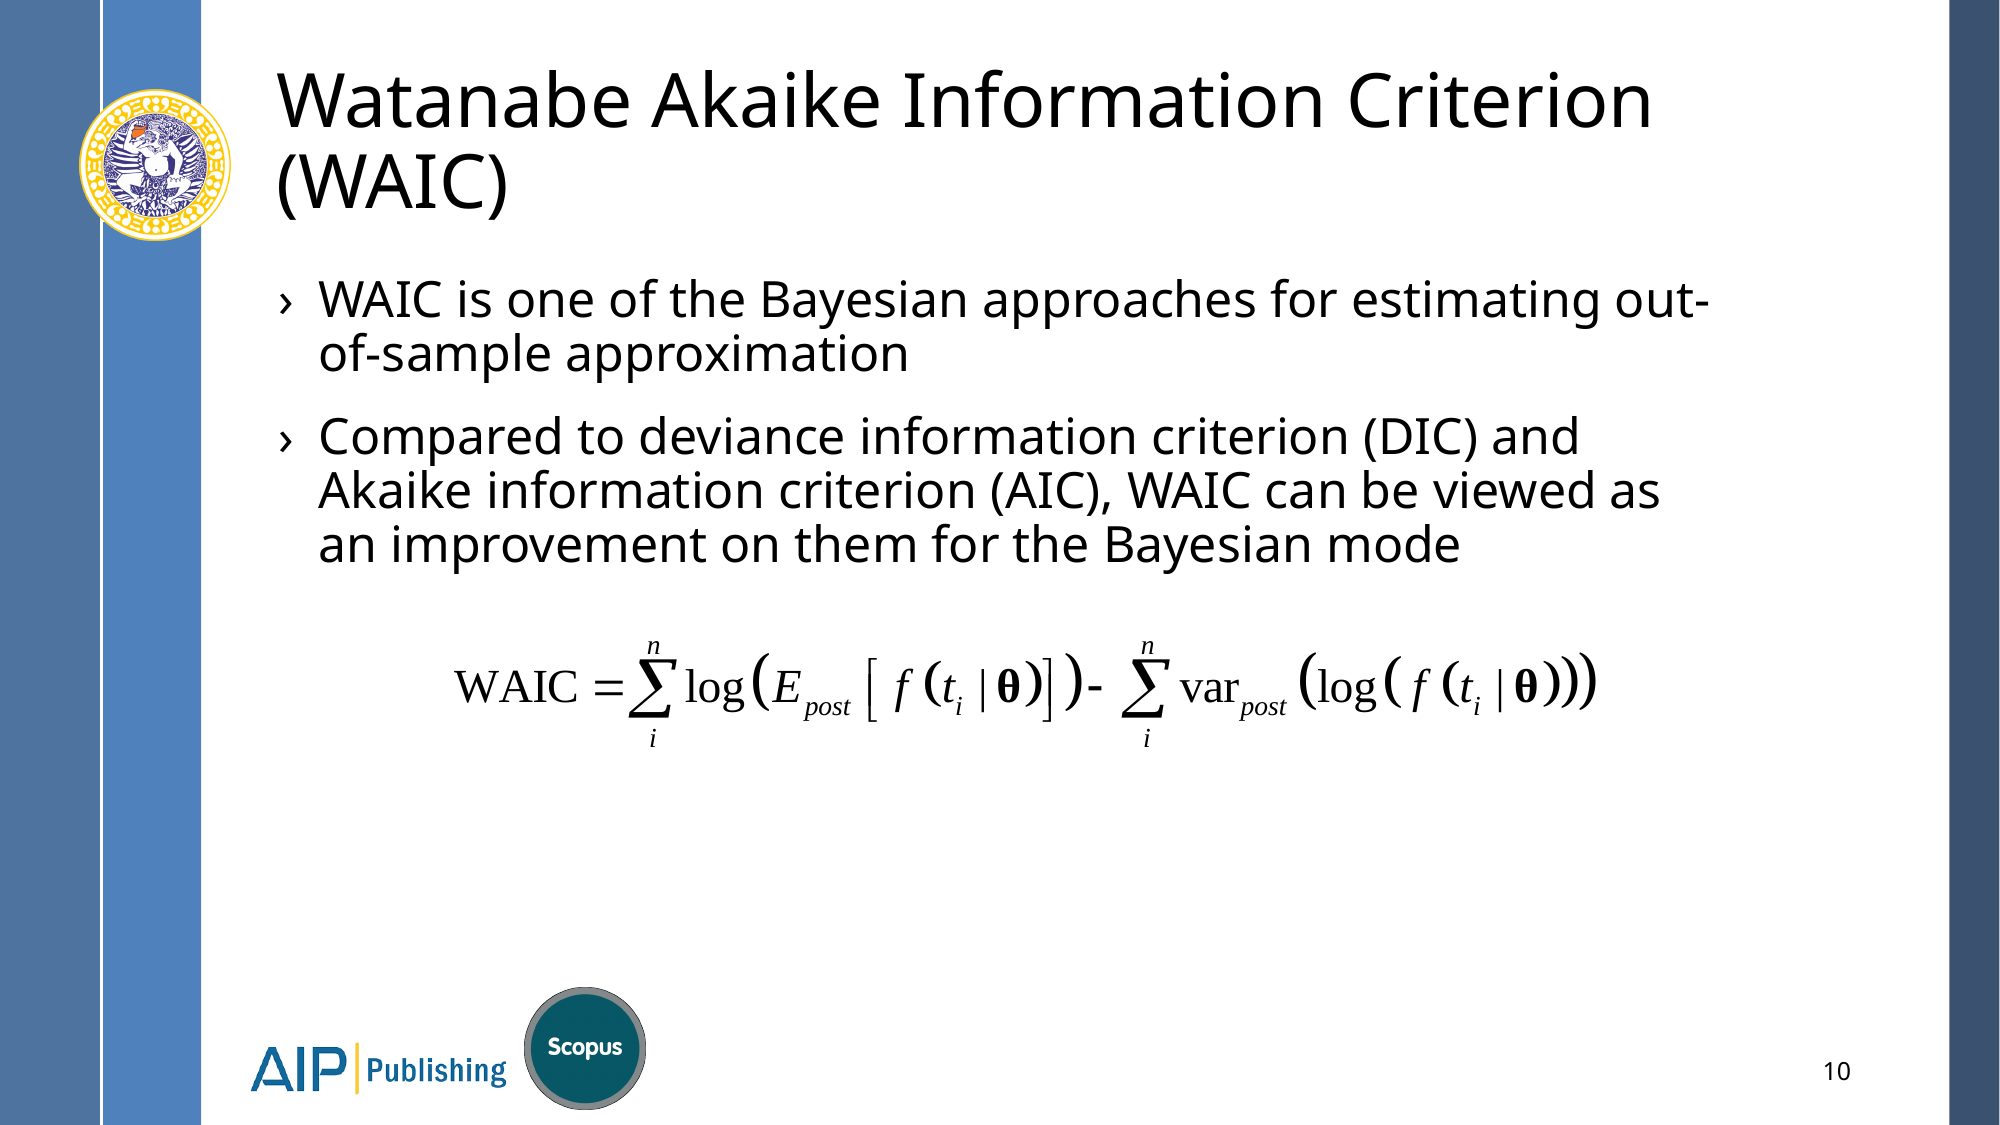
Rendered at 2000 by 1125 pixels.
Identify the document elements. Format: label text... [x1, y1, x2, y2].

picture [237, 987, 646, 1121]
slide_number 10 [1766, 1042, 1867, 1103]
text_box WAIC is one of the Bayesian approaches for estimating out-of-sample approximation Compared to deviance information criterion (DIC) and Akaike information criterion (AIC), WAIC can be viewed as an improvement on them for the Bayesian mode [263, 267, 1734, 868]
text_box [444, 621, 1603, 761]
title Watanabe Akaike Information Criterion (WAIC) [261, 29, 1867, 233]
picture [79, 89, 231, 241]
